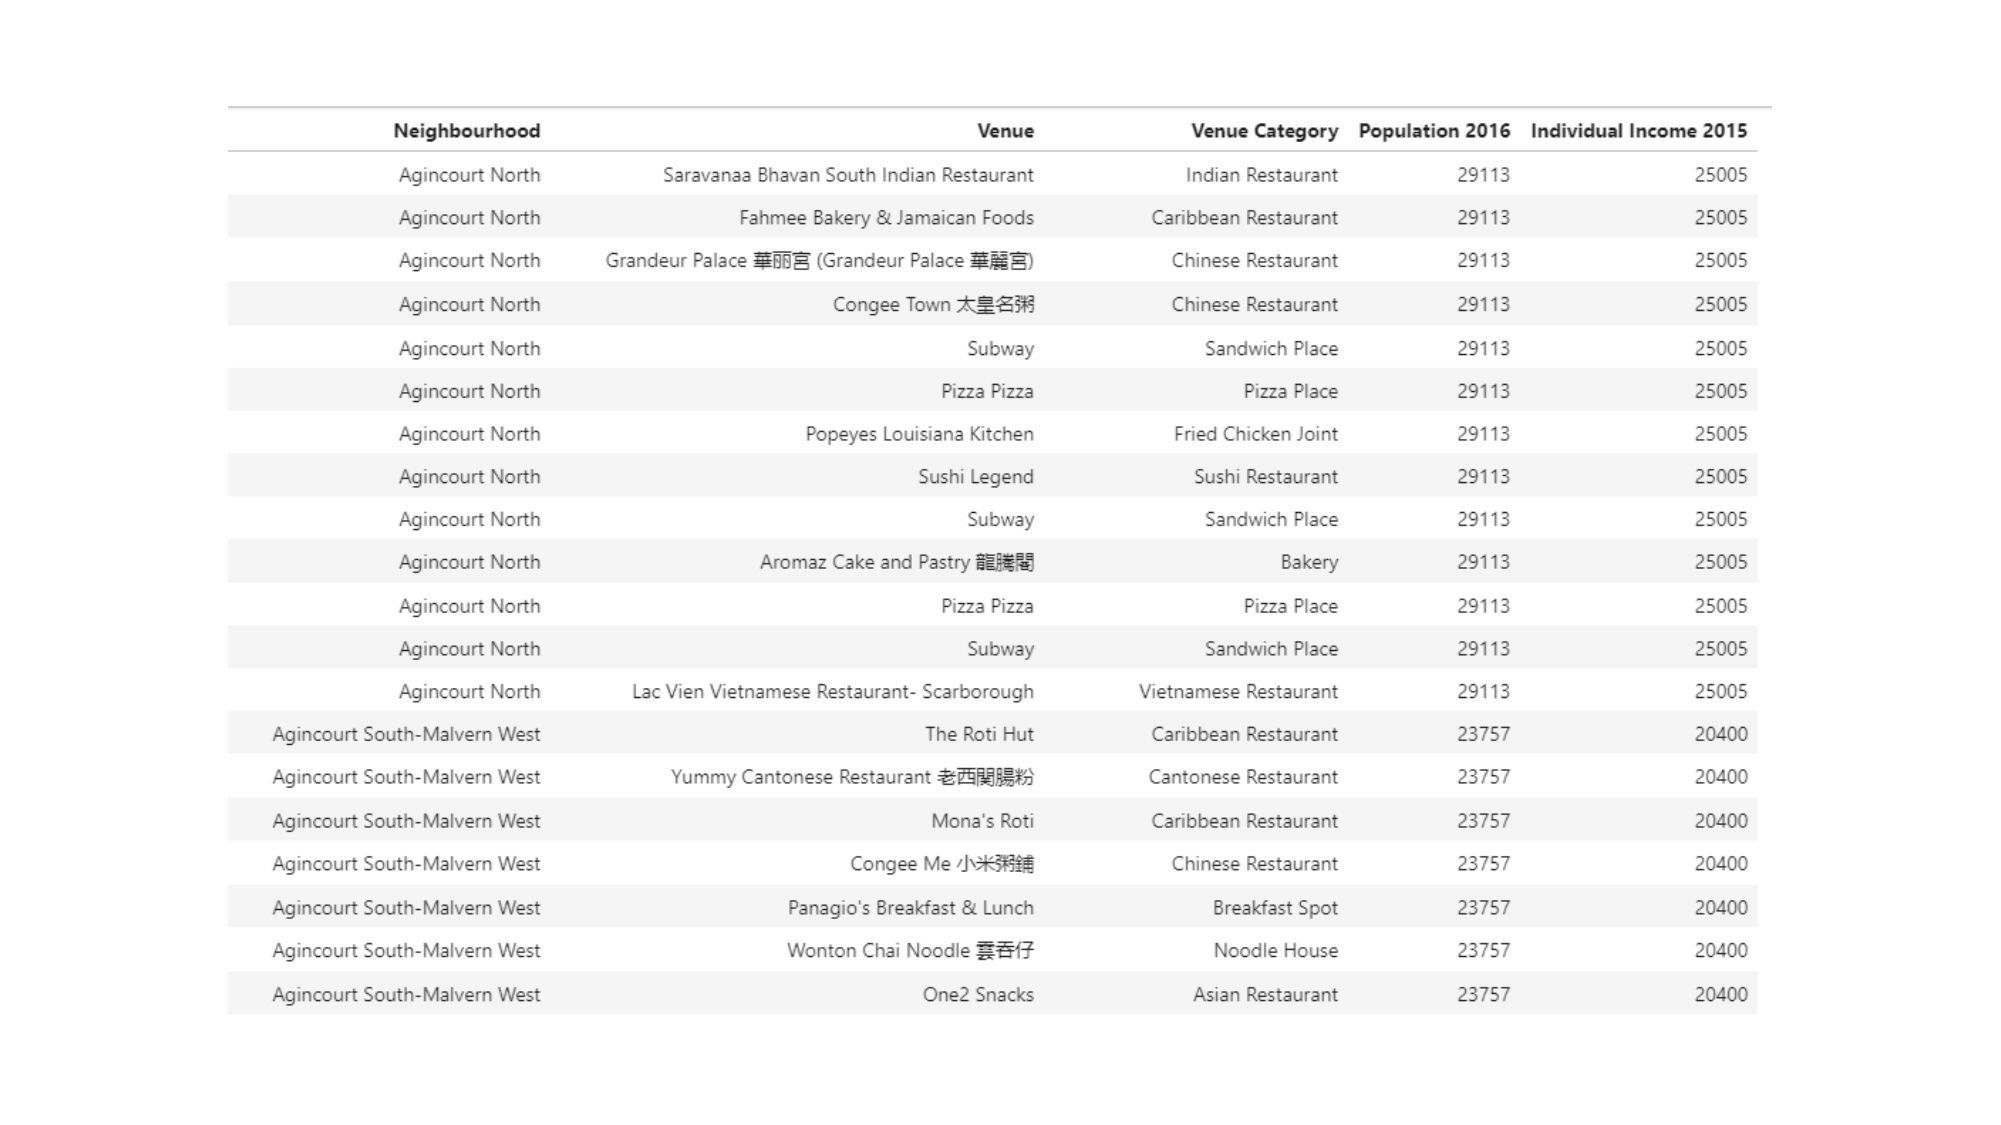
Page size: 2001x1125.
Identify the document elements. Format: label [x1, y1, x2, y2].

picture [228, 105, 1772, 1020]
